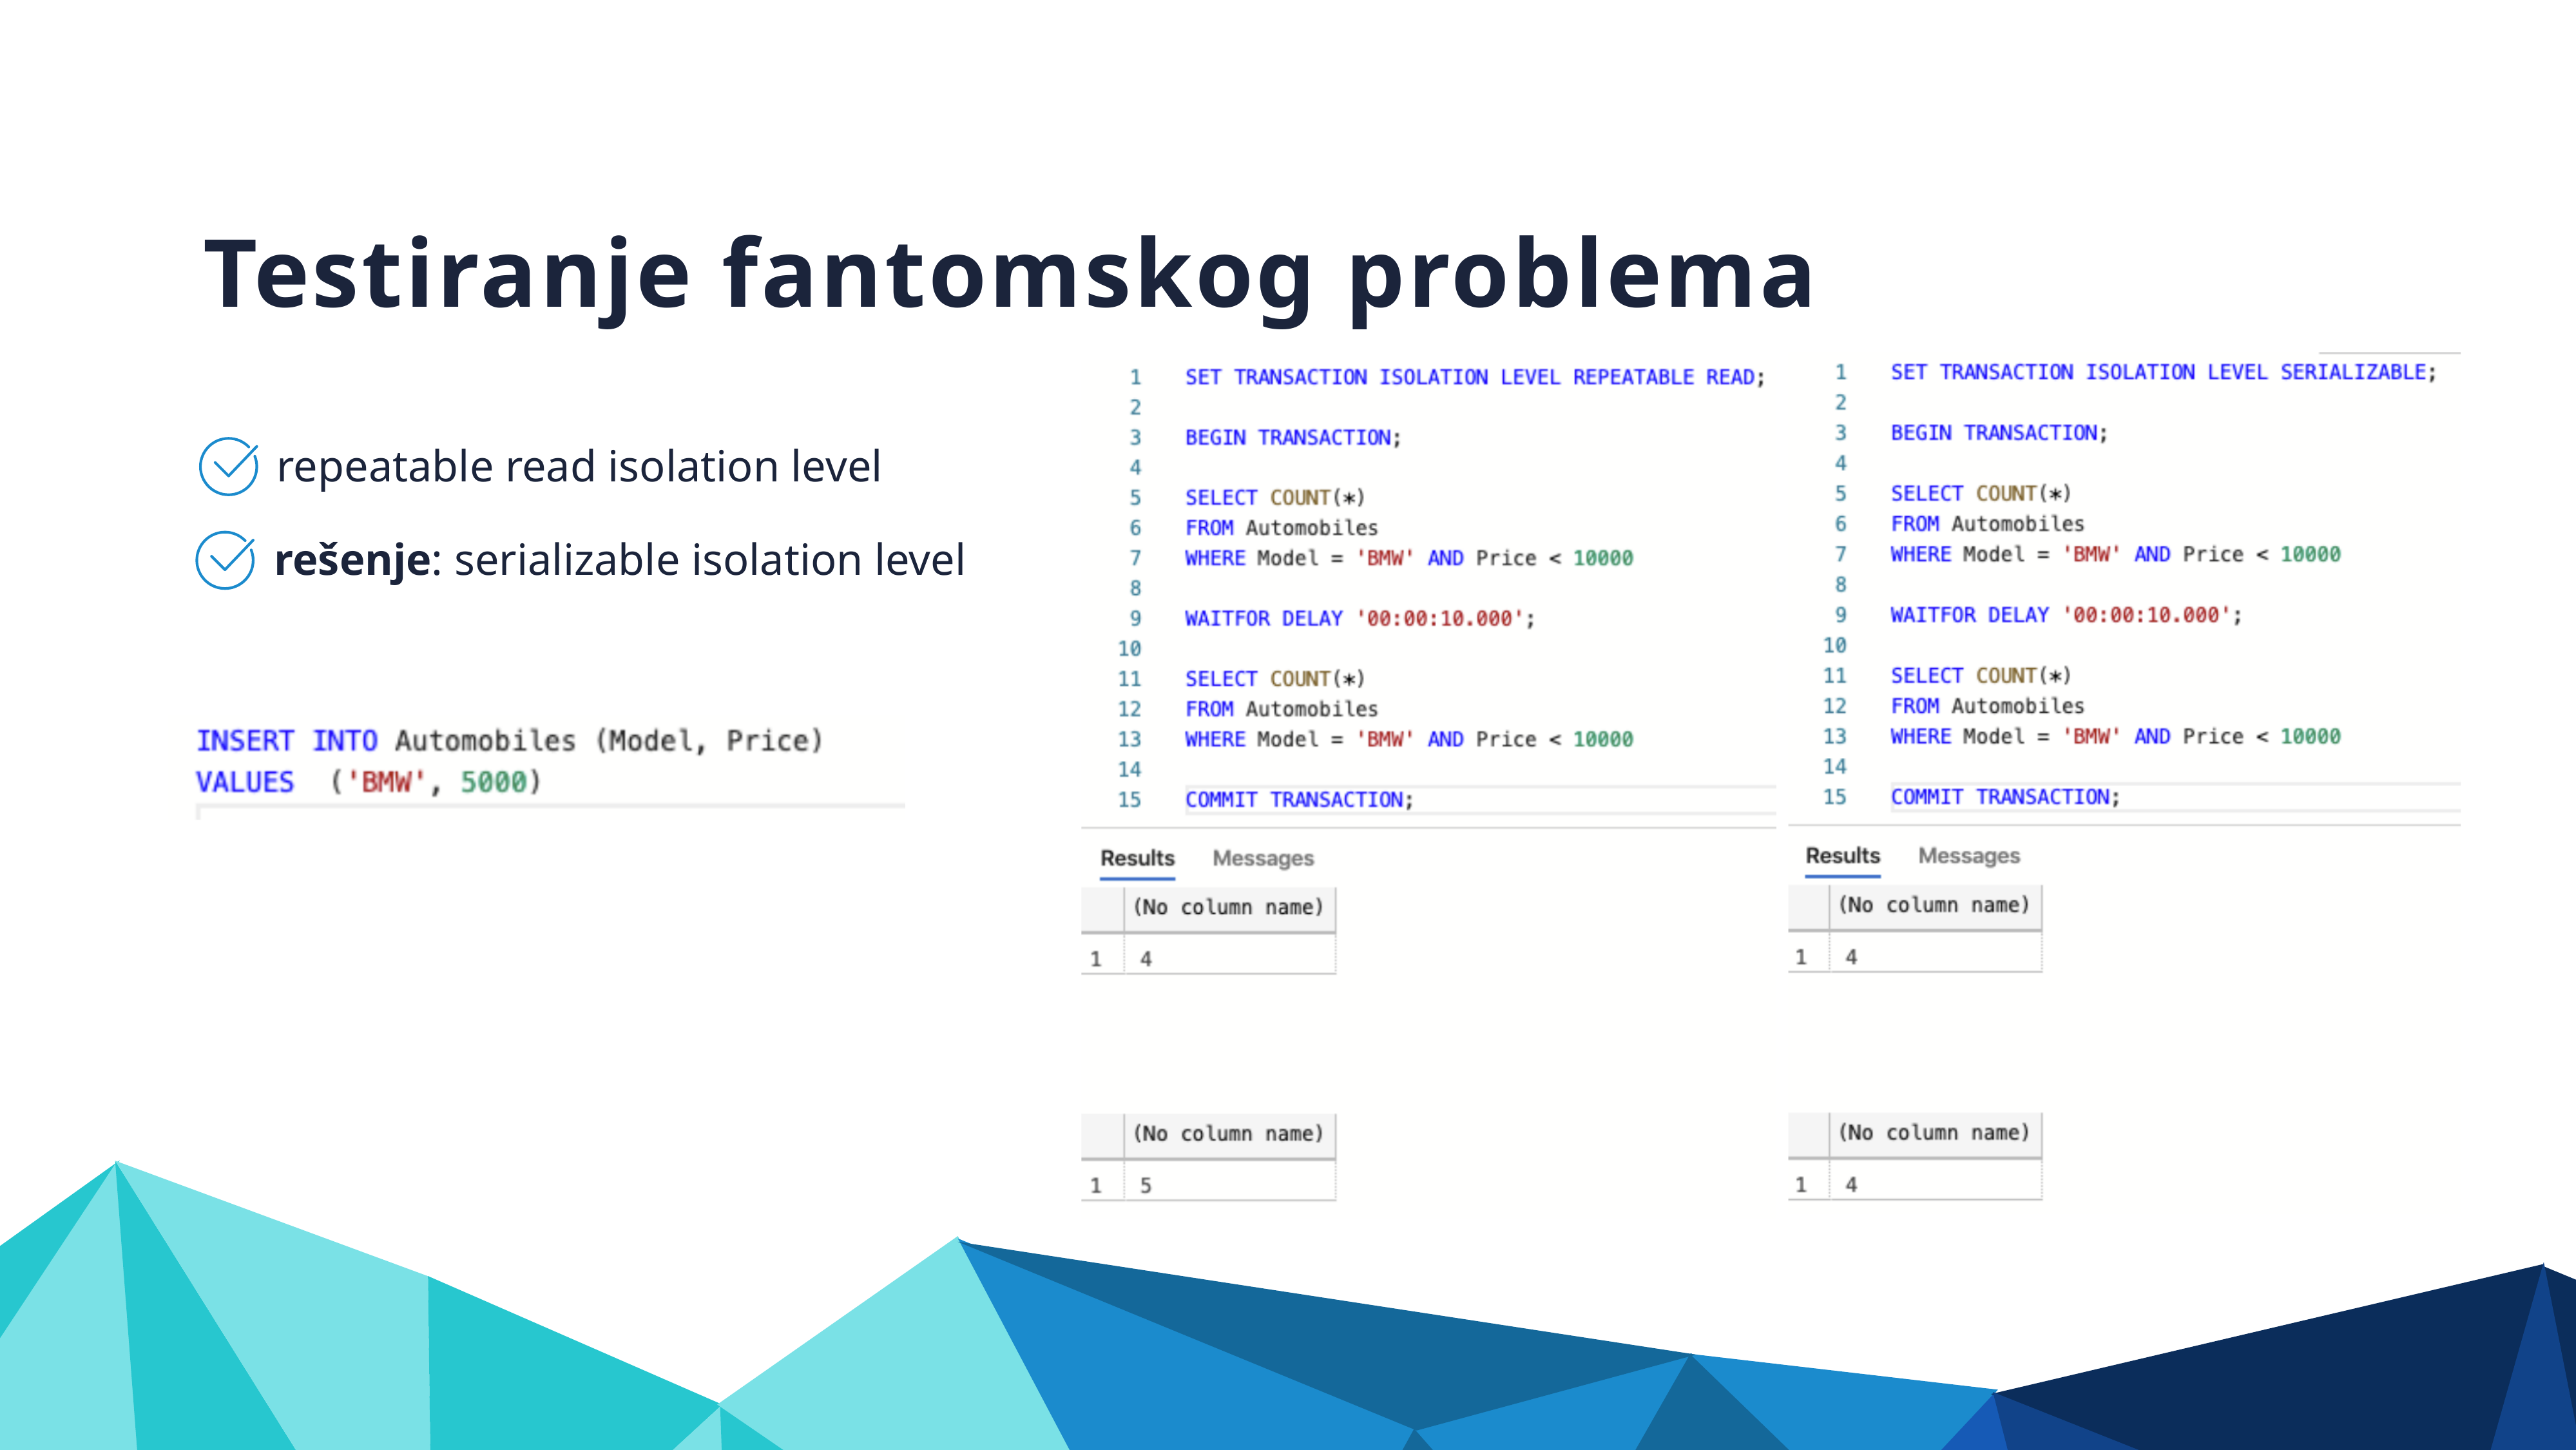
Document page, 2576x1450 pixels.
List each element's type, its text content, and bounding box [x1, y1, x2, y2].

text_box repeatable read isolation level [271, 434, 889, 495]
picture [168, 715, 905, 838]
picture [1780, 324, 2485, 1229]
text_box [195, 530, 255, 590]
picture [1072, 334, 1776, 1220]
text_box rešenje: serializable isolation level [269, 527, 972, 589]
text_box [198, 437, 258, 496]
text_box Testiranje fantomskog problema [198, 208, 2151, 331]
